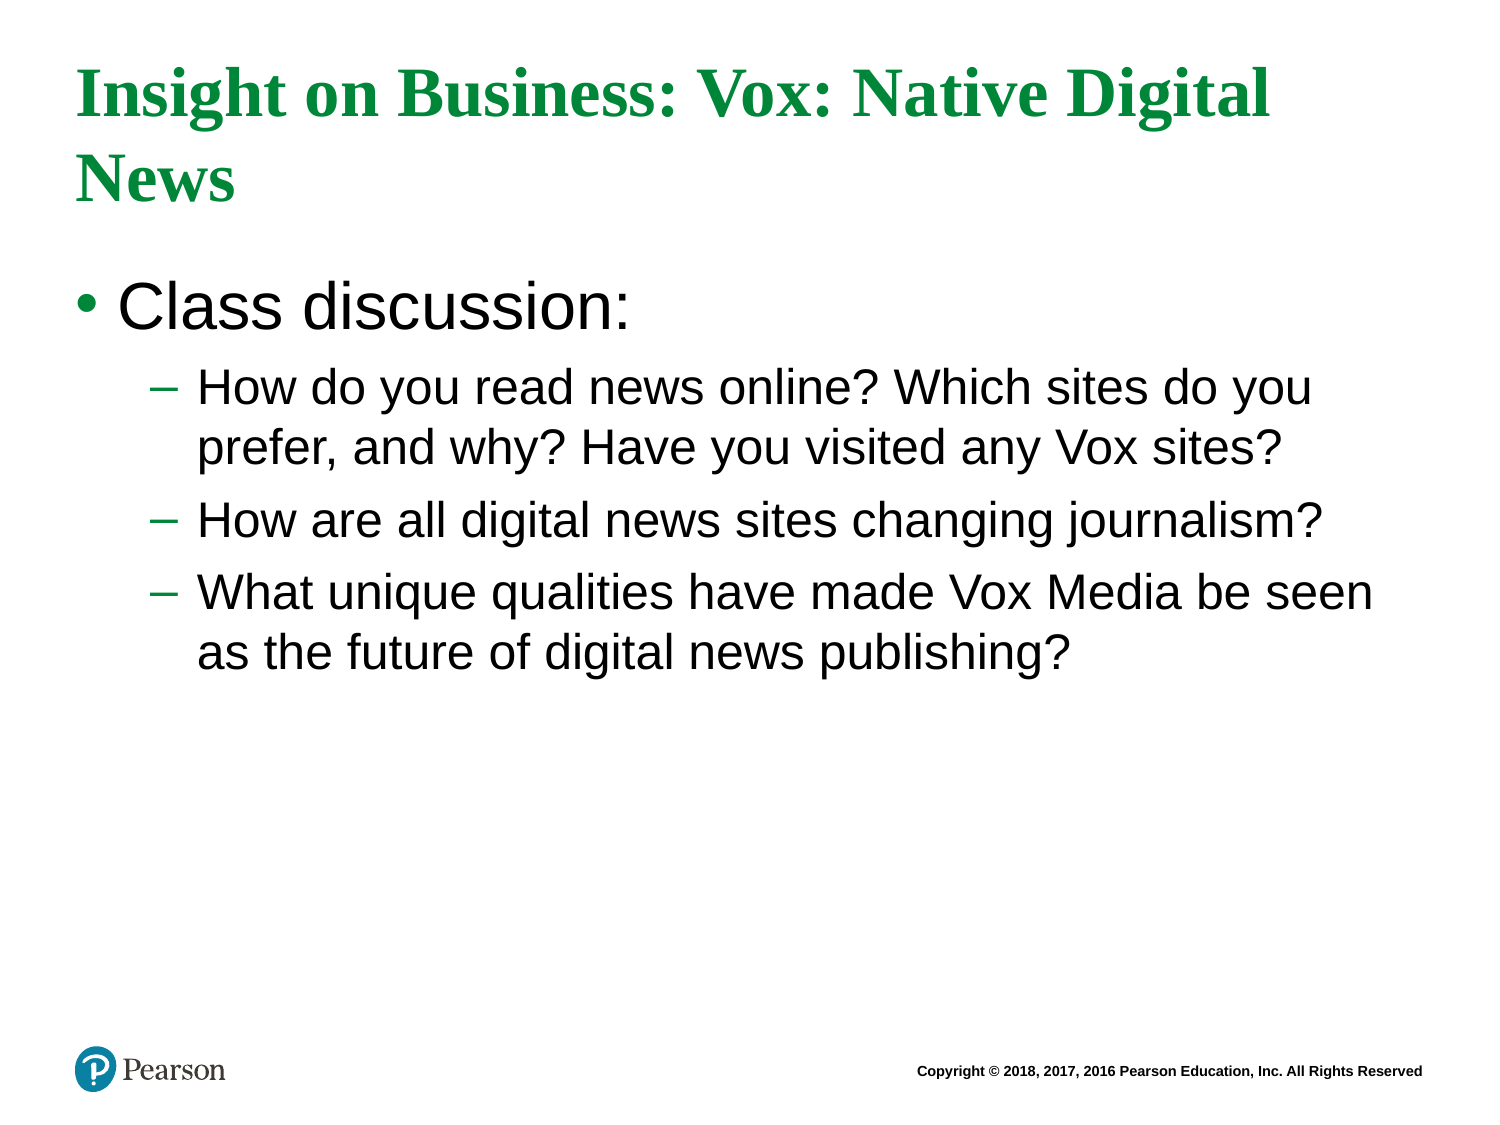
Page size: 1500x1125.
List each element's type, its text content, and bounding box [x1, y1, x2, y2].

list Class discussion: How do you read news online? Which sites do you prefer, and why? Have you visited any Vox sites? How are all digital news sites changing journalism? What unique qualities have made Vox Media be seen as the future of digital news publishing? [75, 262, 1425, 1005]
title Insight on Business: Vox: Native Digital News [75, 35, 1425, 216]
